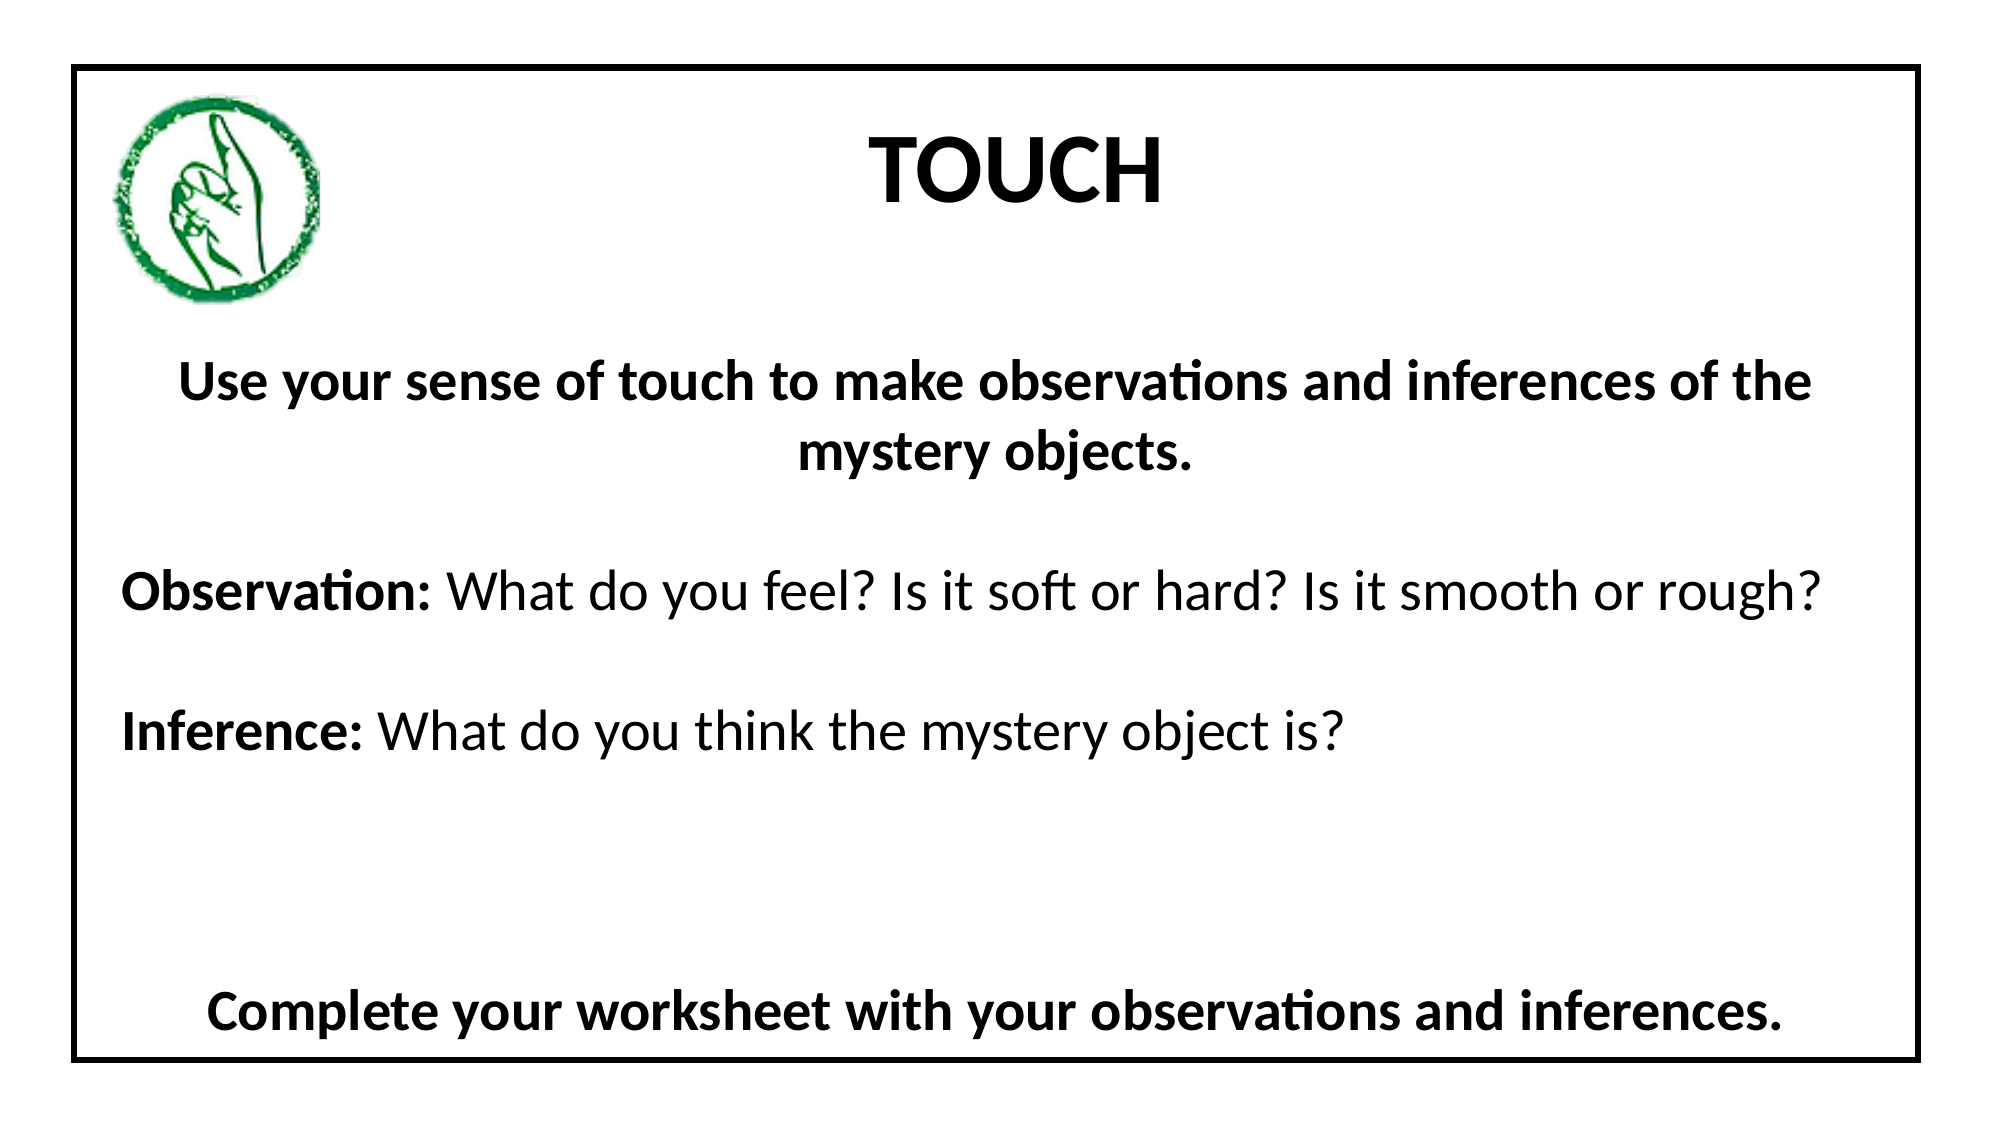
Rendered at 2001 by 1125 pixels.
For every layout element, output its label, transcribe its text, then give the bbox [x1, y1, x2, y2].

picture [106, 92, 334, 310]
text_box Use your sense of touch to make observations and inferences of the mystery objects. Observation: What do you feel? Is it soft or hard? Is it smooth or rough? Inference: What do you think the mystery object is? Complete your worksheet with your observations and inferences. [105, 334, 1887, 469]
text_box TOUCH [609, 95, 1424, 230]
text_box [73, 66, 1919, 1061]
